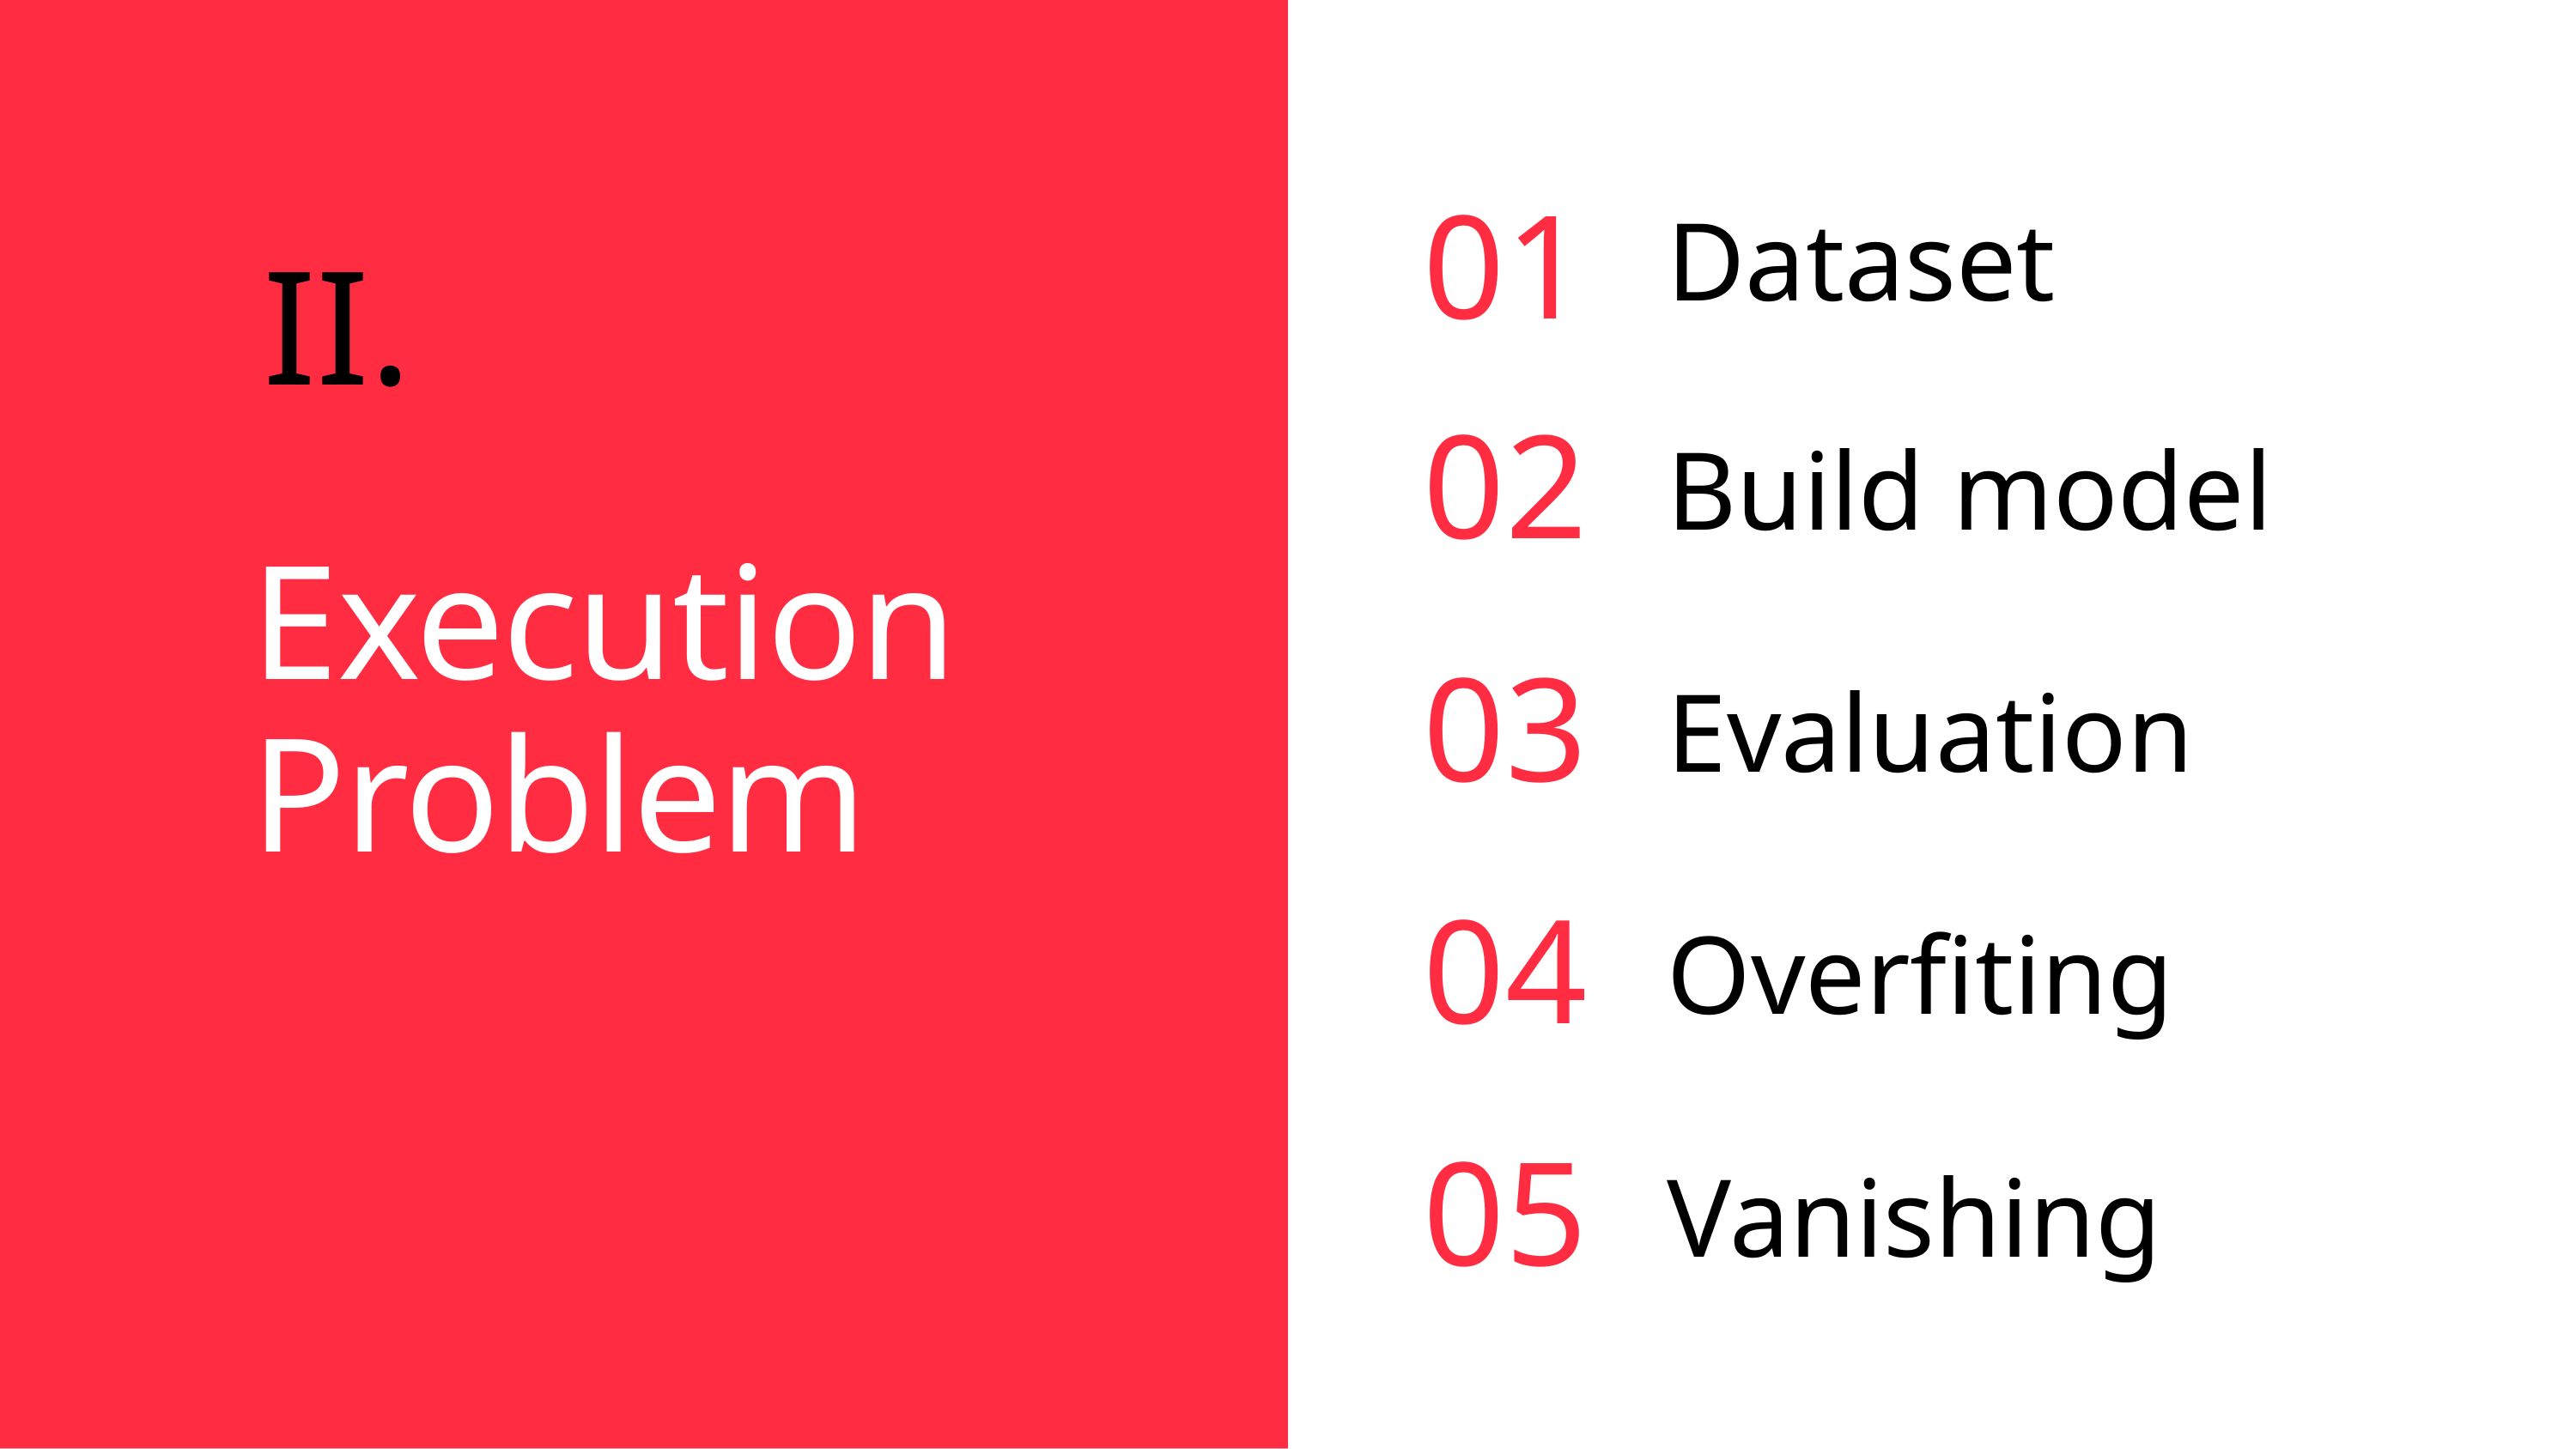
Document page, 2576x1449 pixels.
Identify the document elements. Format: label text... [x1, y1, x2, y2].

text_box II. [251, 196, 465, 416]
text_box [0, 0, 1288, 1449]
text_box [1423, 164, 2346, 1284]
text_box Execution Problem [251, 537, 993, 884]
